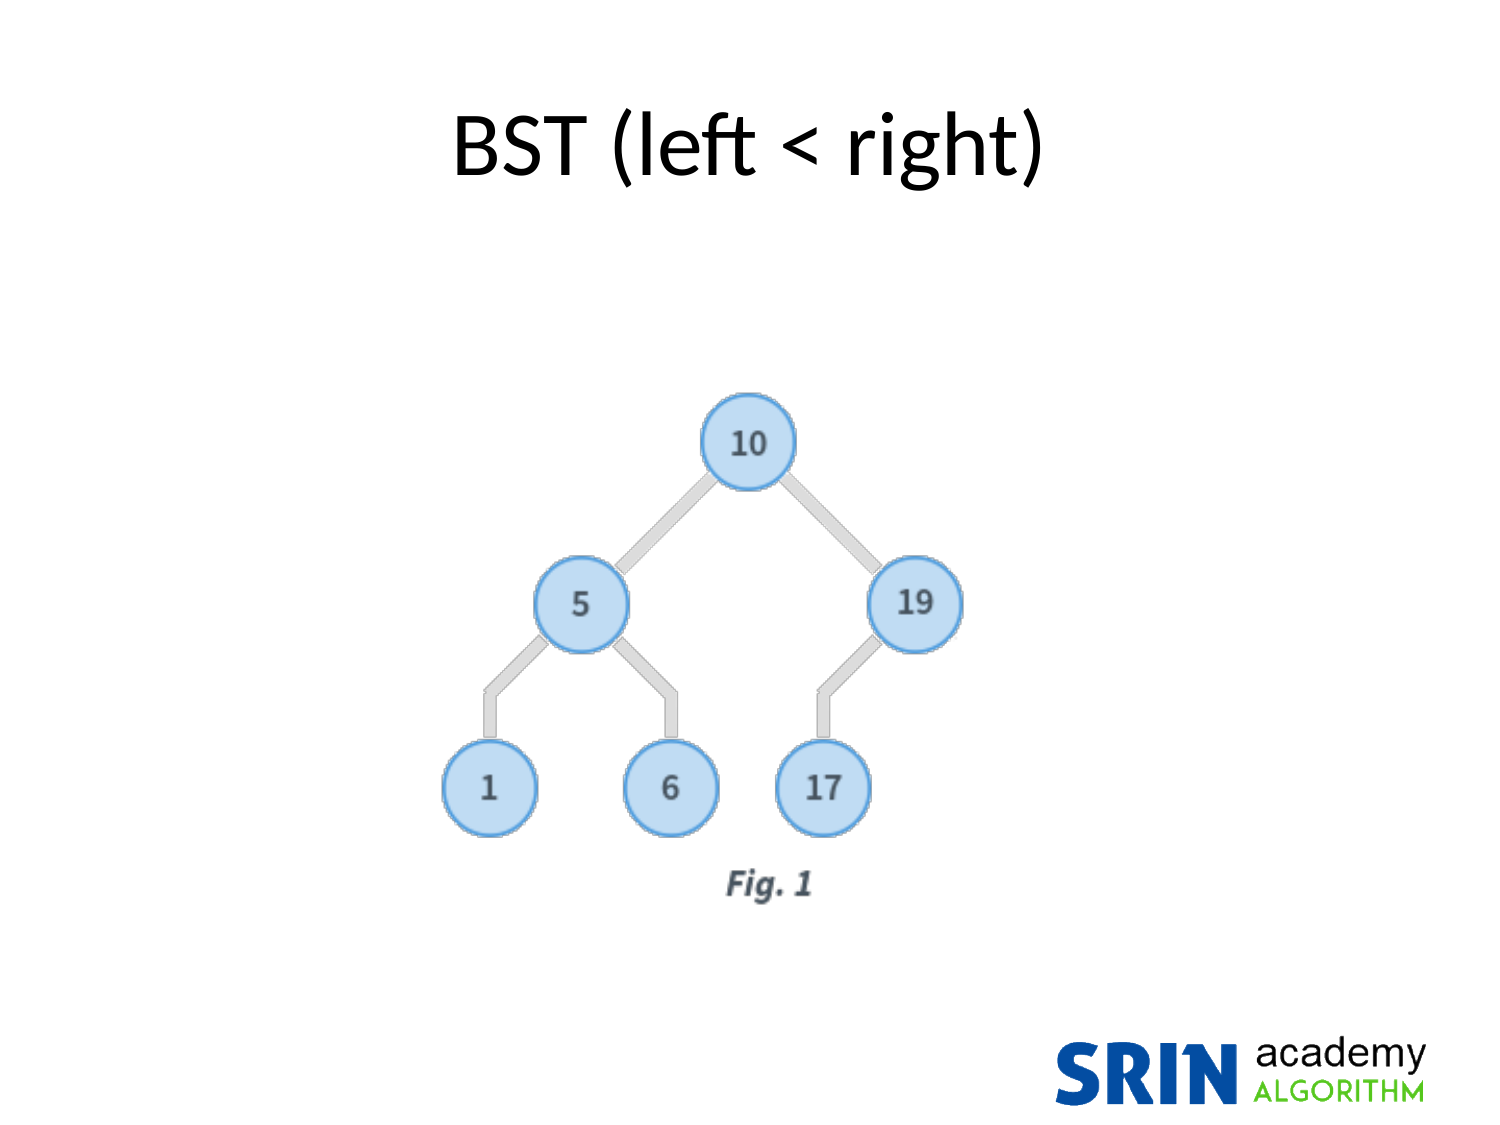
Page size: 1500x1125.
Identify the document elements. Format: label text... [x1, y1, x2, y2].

title BST (left < right) [75, 45, 1425, 233]
picture [1041, 1028, 1442, 1125]
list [377, 354, 1123, 914]
